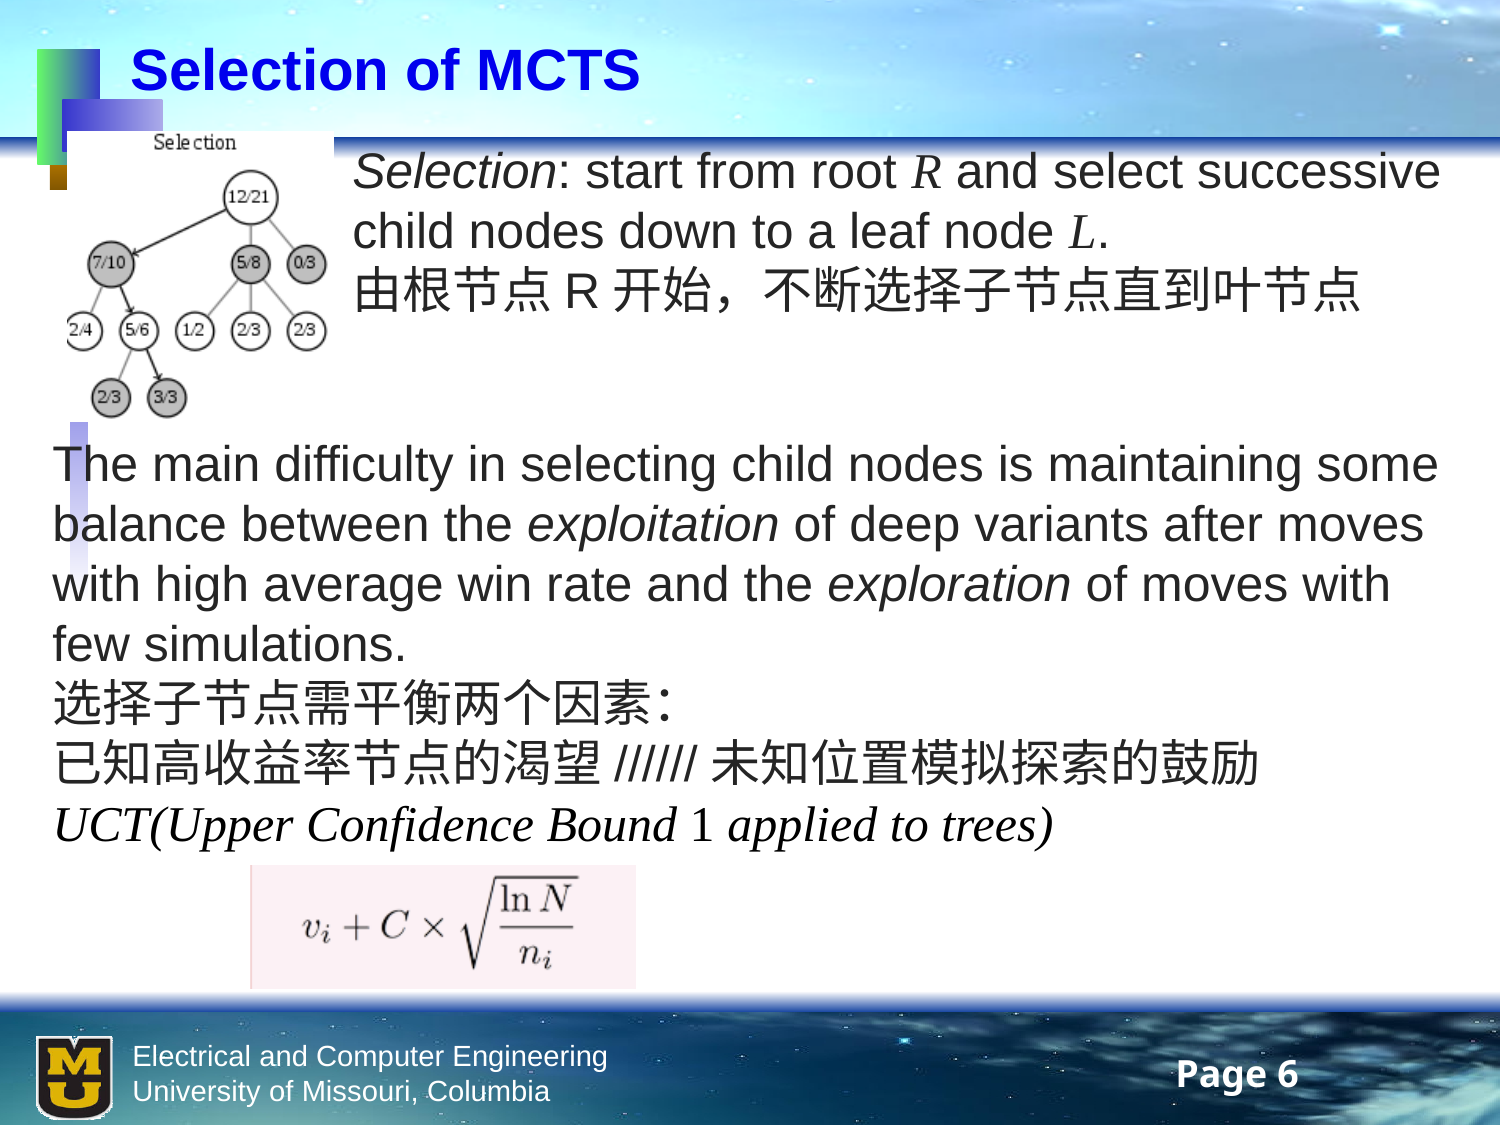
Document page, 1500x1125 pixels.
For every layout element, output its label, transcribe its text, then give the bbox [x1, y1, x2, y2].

text_box The main difficulty in selecting child nodes is maintaining some balance between the exploitation of deep variants after moves with high average win rate and the exploration of moves with few simulations. 选择子节点需平衡两个因素： 已知高收益率节点的渴望//////未知位置模拟探索的鼓励 UCT(Upper Confidence Bound 1 applied to trees) [37, 423, 1463, 859]
text_box Selection of MCTS [115, 24, 657, 110]
text_box Selection: start from root R and select successive child nodes down to a leaf node L. 由根节点R开始，不断选择子节点直到叶节点 [337, 131, 1463, 326]
picture [67, 130, 334, 422]
picture [0, 1012, 1500, 1125]
picture [249, 865, 636, 990]
